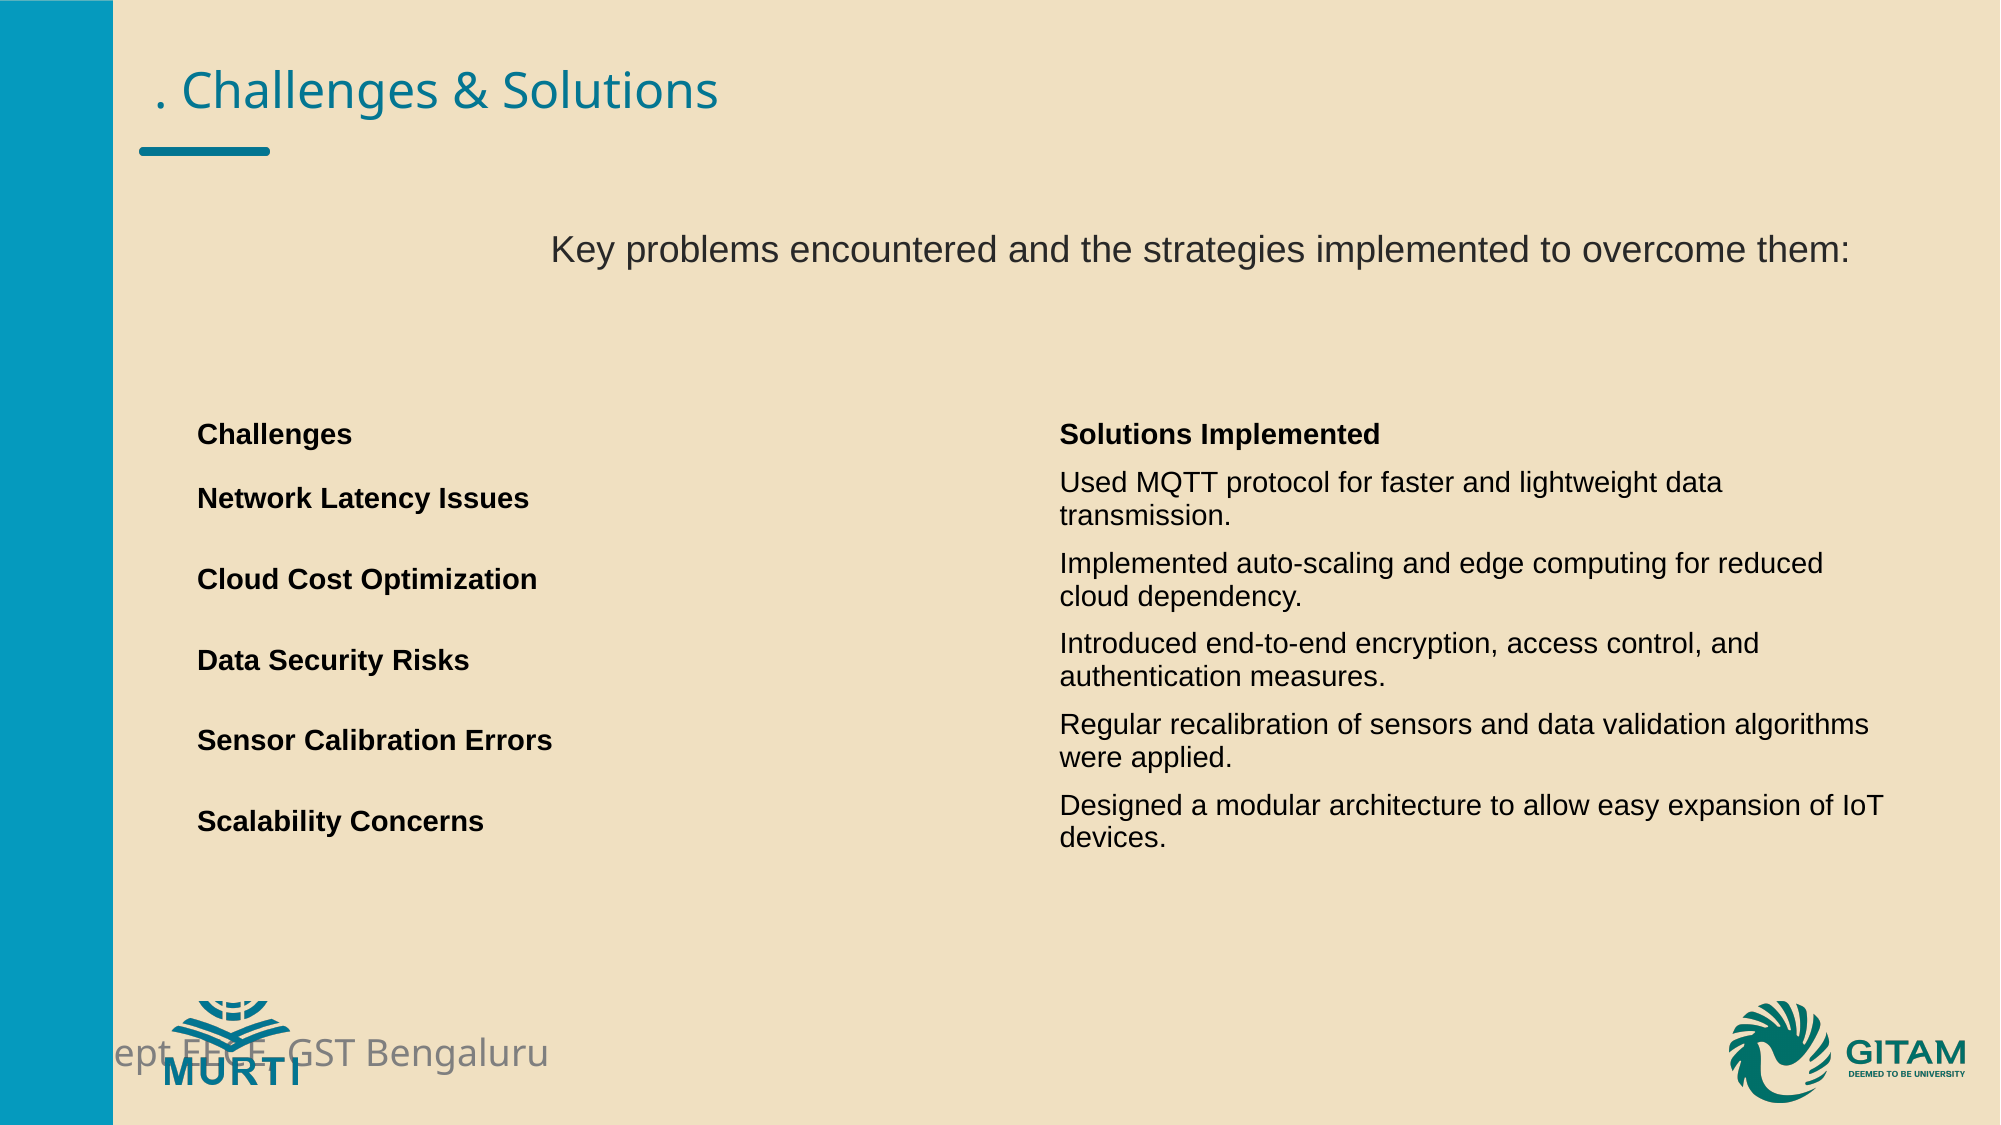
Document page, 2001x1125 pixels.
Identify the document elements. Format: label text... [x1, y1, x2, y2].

text_box Key problems encountered and the strategies implemented to overcome them: [535, 217, 1867, 323]
table_cell Cloud Cost Optimization [182, 539, 1045, 620]
picture [170, 1068, 175, 1085]
title . Challenges & Solutions [139, 40, 1382, 128]
picture [1729, 1001, 1965, 1103]
table_cell Scalability Concerns [182, 781, 1045, 862]
table_header Challenges [182, 411, 1045, 459]
picture [182, 1069, 187, 1085]
table_header Solutions Implemented [1045, 411, 1907, 459]
table_cell Sensor Calibration Errors [182, 700, 1045, 781]
table_cell Used MQTT protocol for faster and lightweight data transmission. [1045, 459, 1907, 539]
picture [165, 1001, 298, 1085]
table_cell Introduced end-to-end encryption, access control, and authentication measures. [1045, 620, 1907, 700]
table_cell Designed a modular architecture to allow easy expansion of IoT devices. [1045, 781, 1907, 862]
picture [238, 1062, 249, 1068]
table_cell Regular recalibration of sensors and data validation algorithms were applied. [1045, 700, 1907, 781]
picture [238, 1073, 250, 1085]
table_cell Data Security Risks [182, 620, 1045, 700]
table_cell Network Latency Issues [182, 459, 1045, 539]
text_box [153, 202, 1937, 1001]
table_cell Implemented auto-scaling and edge computing for reduced cloud dependency. [1045, 539, 1907, 620]
